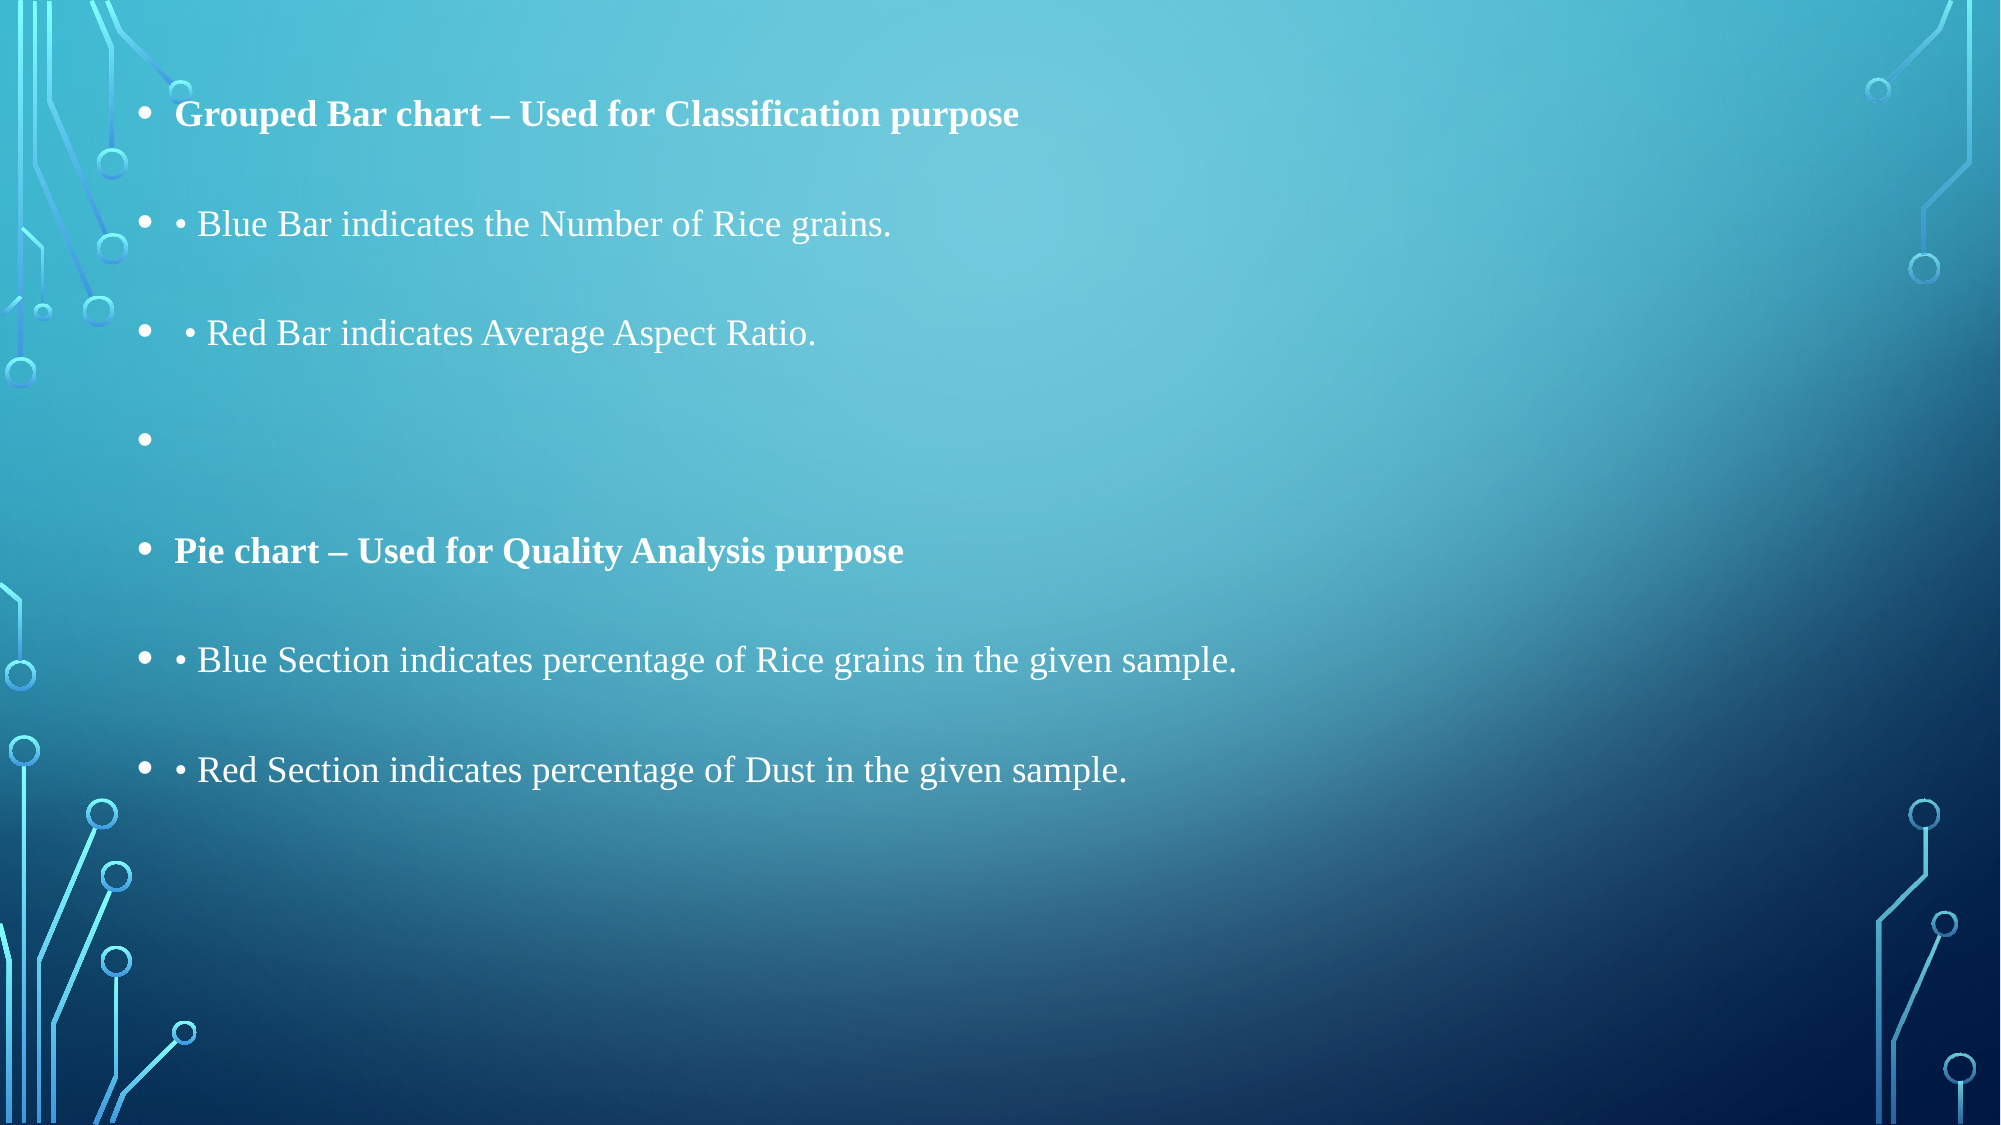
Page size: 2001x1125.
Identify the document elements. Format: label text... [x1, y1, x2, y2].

list Grouped Bar chart – Used for Classification purpose • Blue Bar indicates the Number of Rice grains. • Red Bar indicates Average Aspect Ratio. Pie chart – Used for Quality Analysis purpose • Blue Section indicates percentage of Rice grains in the given sample. • Red Section indicates percentage of Dust in the given sample. [121, 59, 1813, 950]
